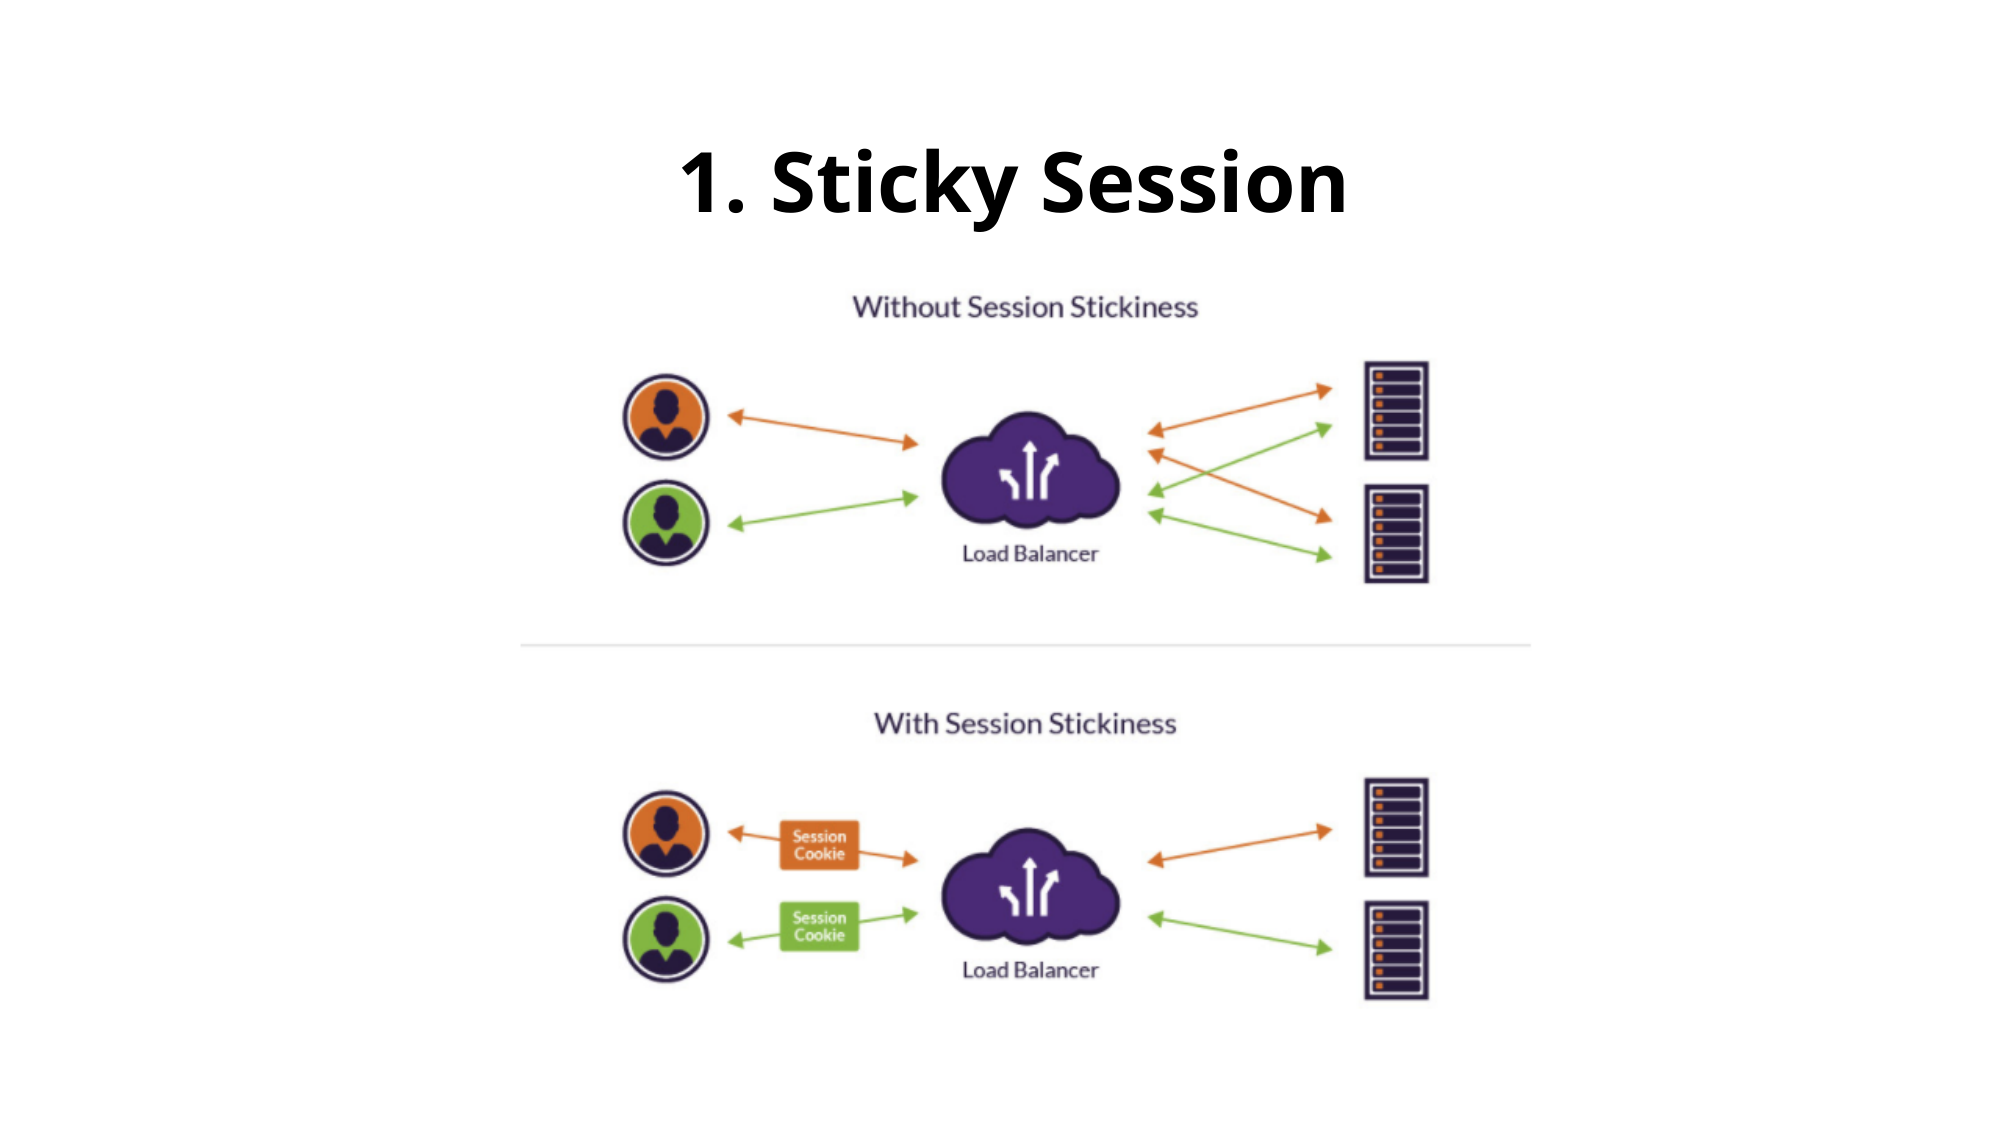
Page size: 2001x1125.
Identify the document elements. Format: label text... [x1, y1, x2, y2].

title 1. Sticky Session [222, 110, 1806, 261]
picture [509, 254, 1553, 1059]
